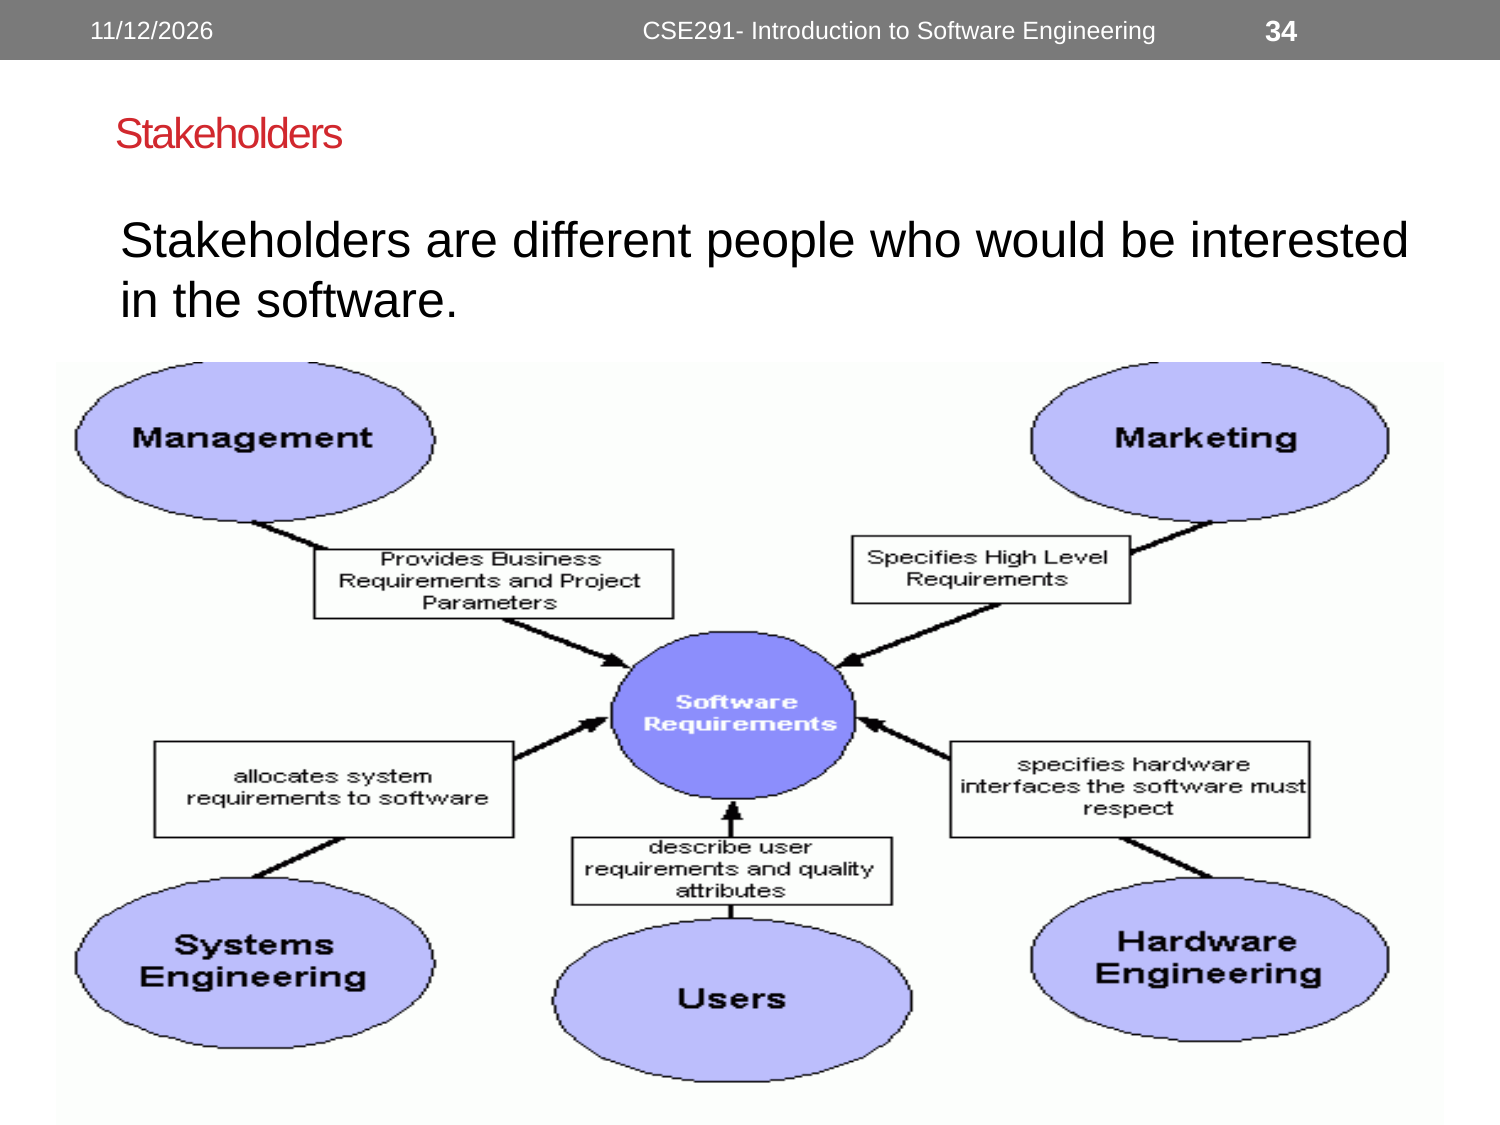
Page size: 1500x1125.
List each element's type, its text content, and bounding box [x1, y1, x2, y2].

slide_number 34 [1250, 3, 1425, 57]
footer CSE291- Introduction to Software Engineering [562, 3, 1238, 57]
list Stakeholders are different people who would be interested in the software. [75, 200, 1425, 359]
title Stakeholders [99, 50, 1450, 213]
picture [56, 362, 1444, 1125]
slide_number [75, 3, 550, 57]
